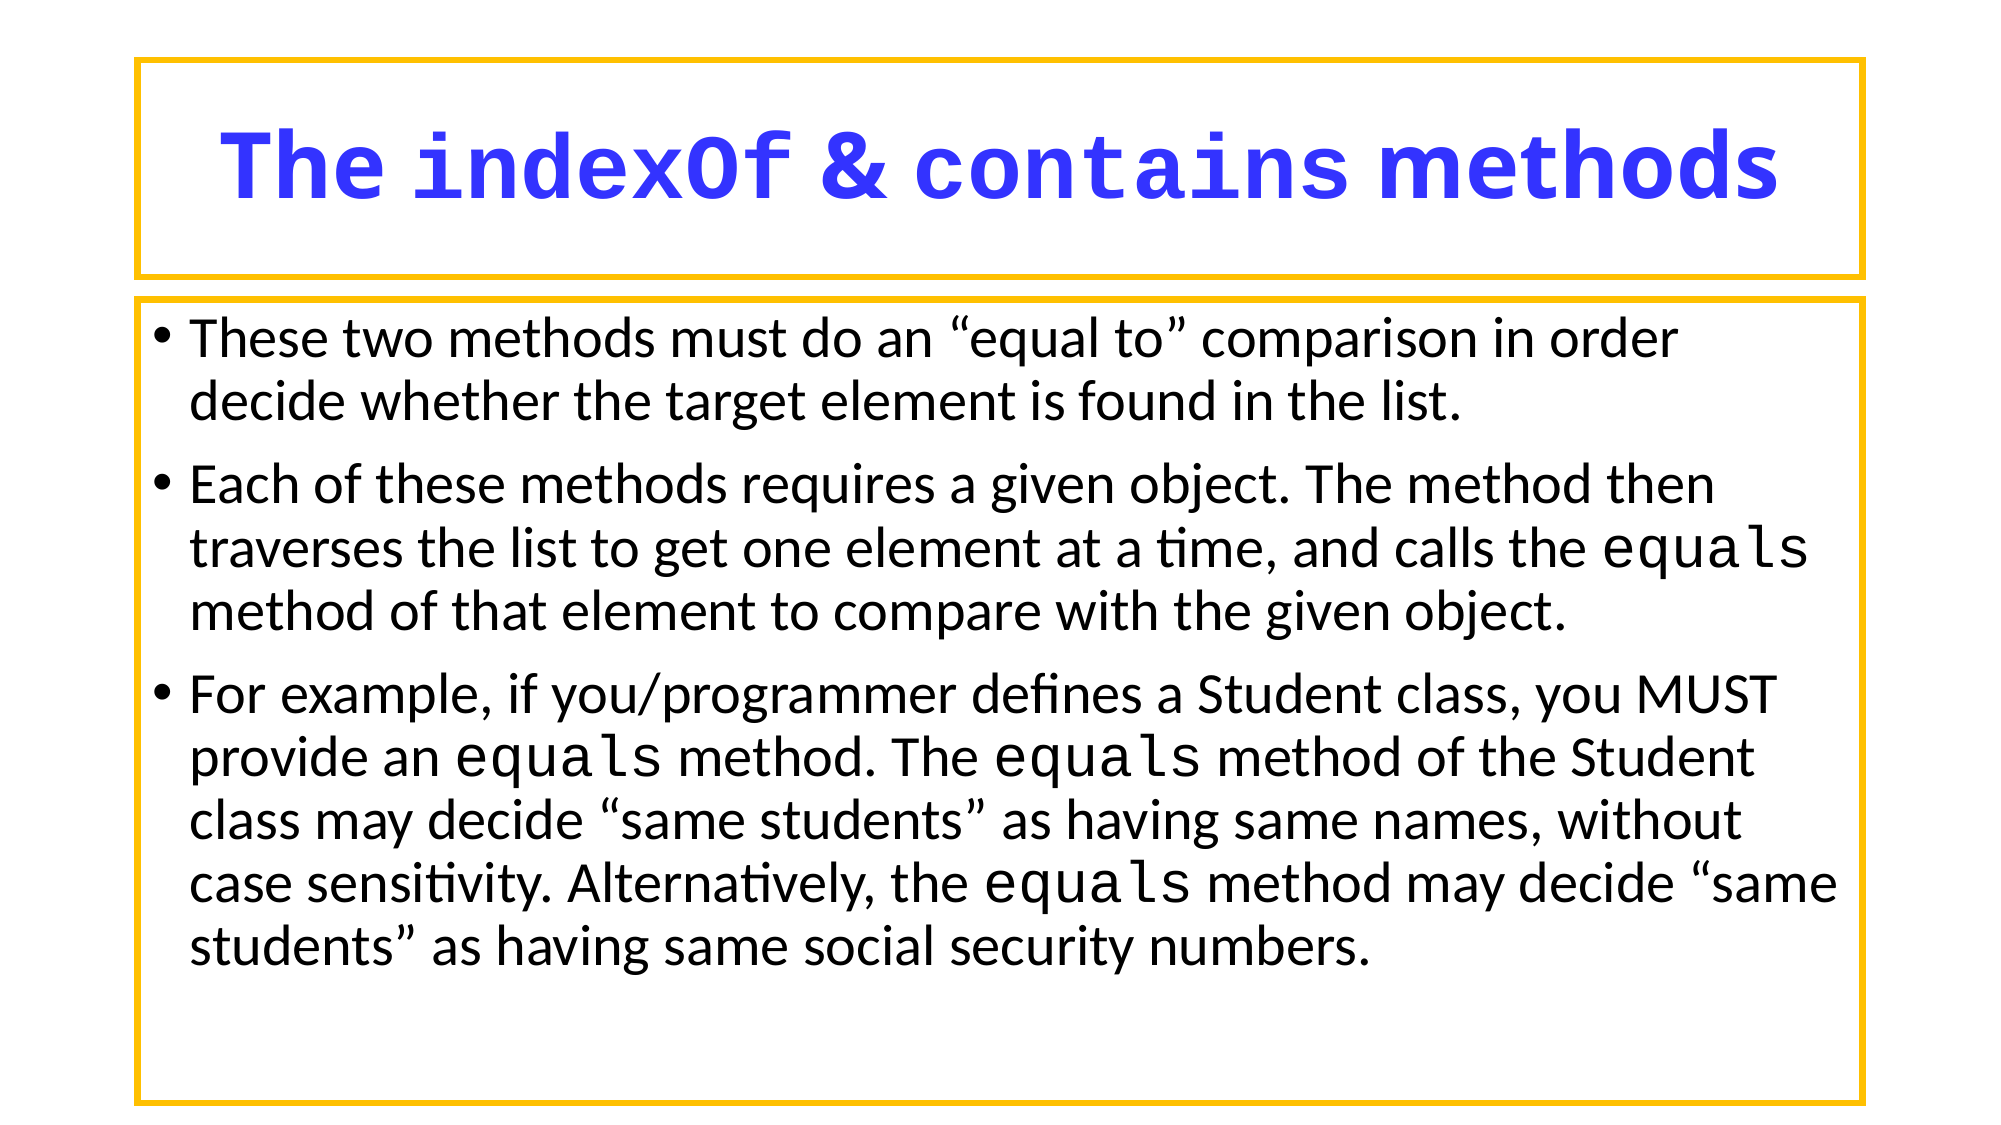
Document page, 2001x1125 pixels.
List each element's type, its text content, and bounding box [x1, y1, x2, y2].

title The indexOf & contains methods [137, 59, 1863, 278]
list These two methods must do an “equal to” comparison in order decide whether the target element is found in the list. Each of these methods requires a given object. The method then traverses the list to get one element at a time, and calls the equals method of that element to compare with the given object. For example, if you/programmer defines a Student class, you MUST provide an equals method. The equals method of the Student class may decide “same students” as having same names, without case sensitivity. Alternatively, the equals method may decide “same students” as having same social security numbers. [137, 299, 1863, 1103]
